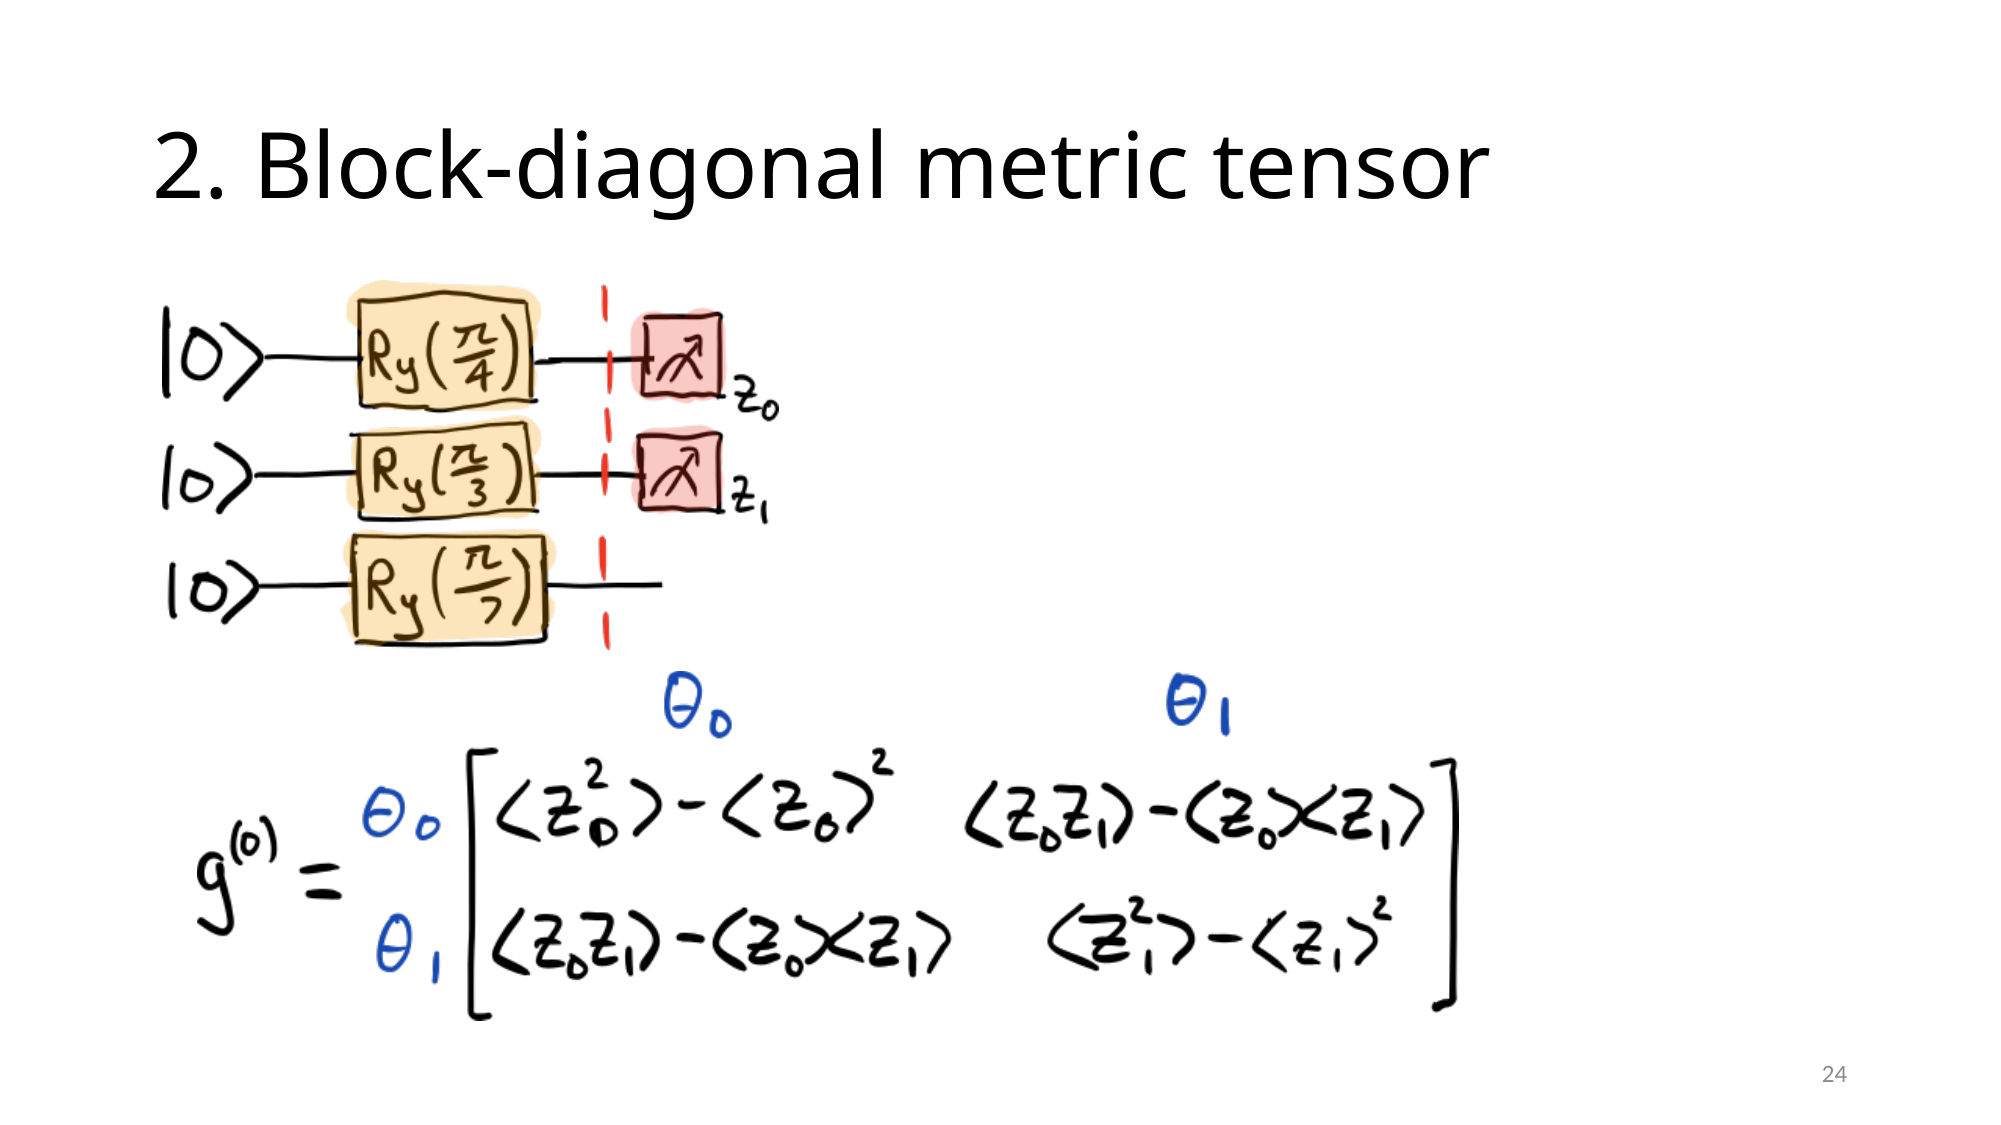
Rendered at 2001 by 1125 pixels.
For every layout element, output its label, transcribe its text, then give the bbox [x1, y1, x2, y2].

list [162, 280, 779, 650]
picture [197, 671, 1459, 1021]
title 2. Block-diagonal metric tensor [137, 59, 1863, 278]
slide_number 24 [1412, 1042, 1863, 1103]
